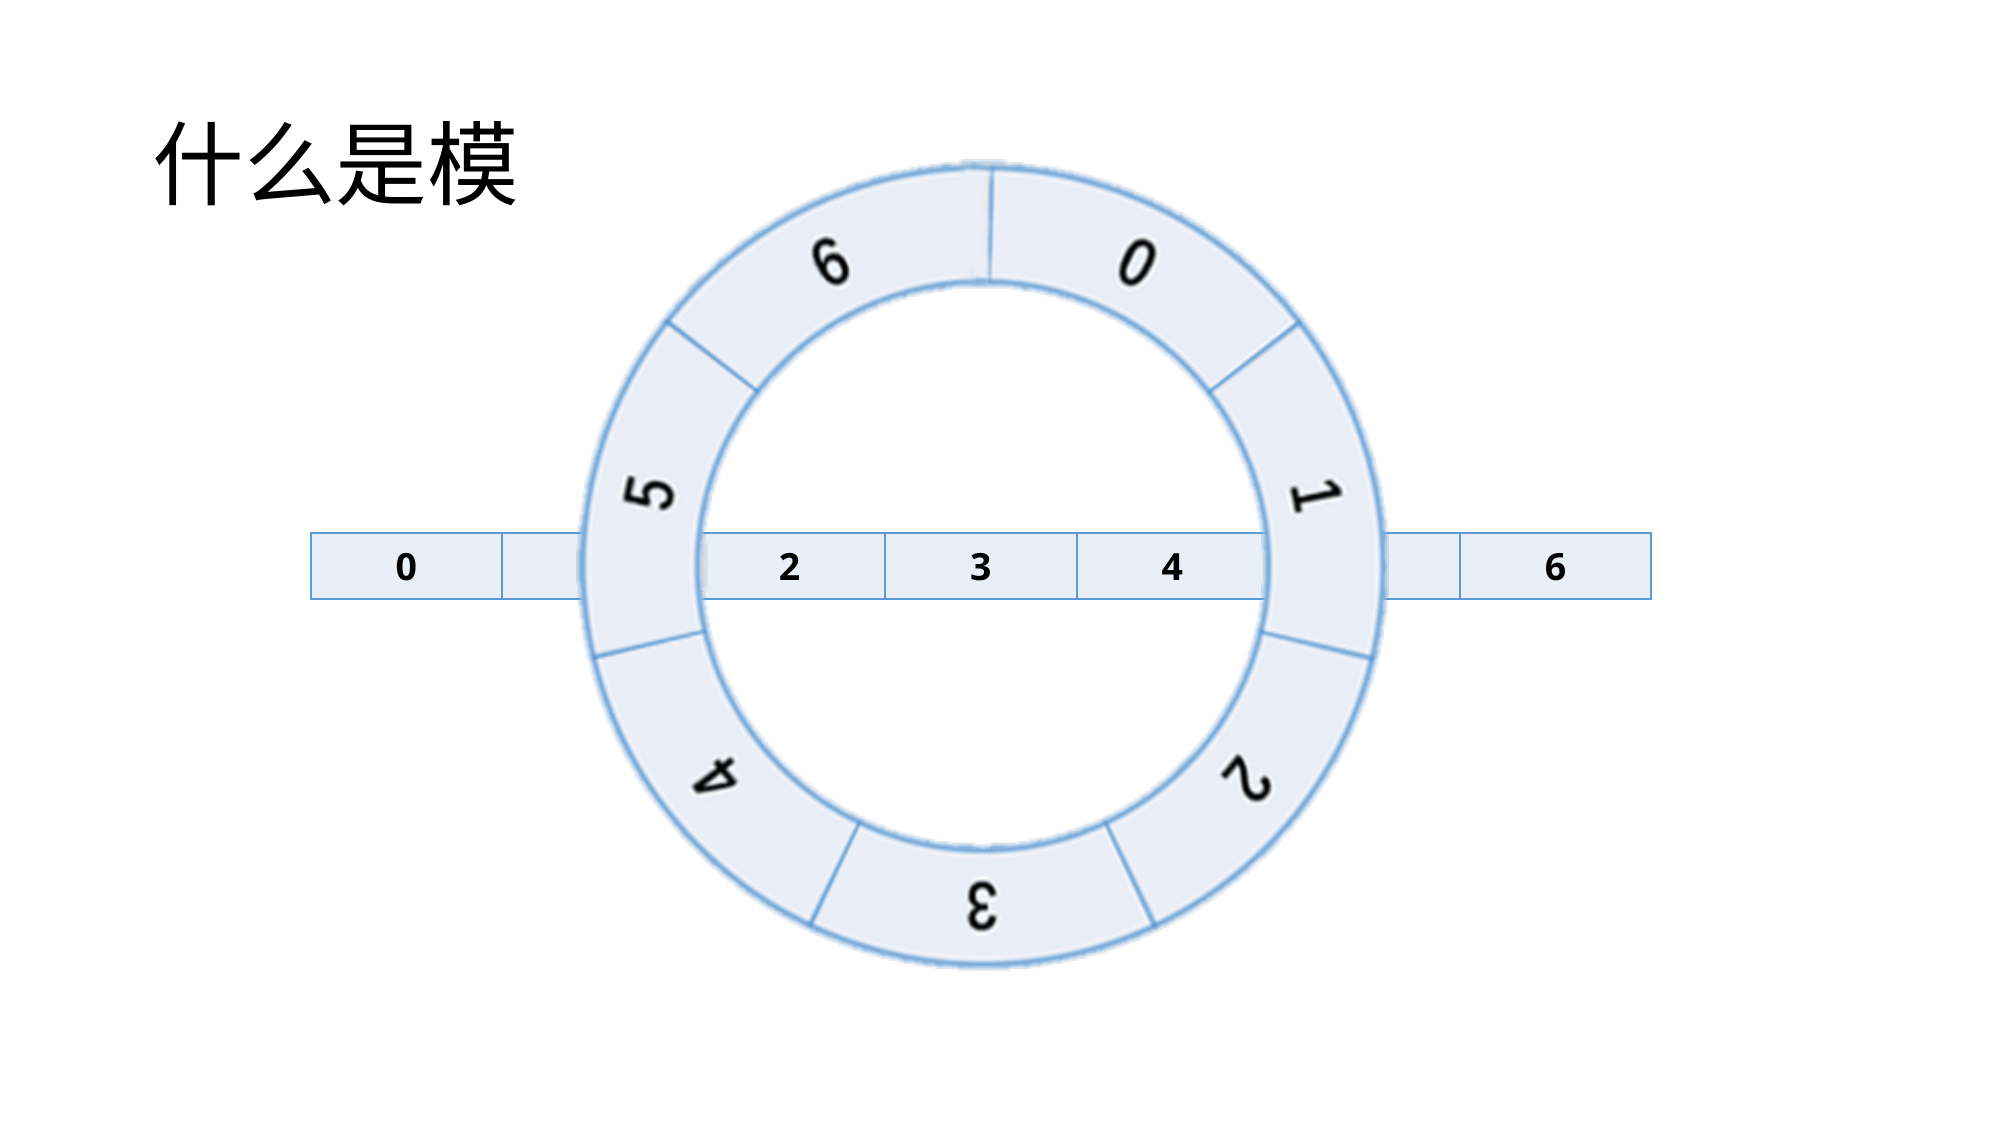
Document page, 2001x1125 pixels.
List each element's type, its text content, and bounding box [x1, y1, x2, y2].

table_header 5 [1406, 534, 1459, 598]
table_header 0 [312, 534, 501, 598]
table_header 1 [503, 534, 548, 598]
title 什么是模 [137, 59, 1863, 278]
table_header 6 [1461, 534, 1650, 598]
picture [548, 106, 1406, 1021]
